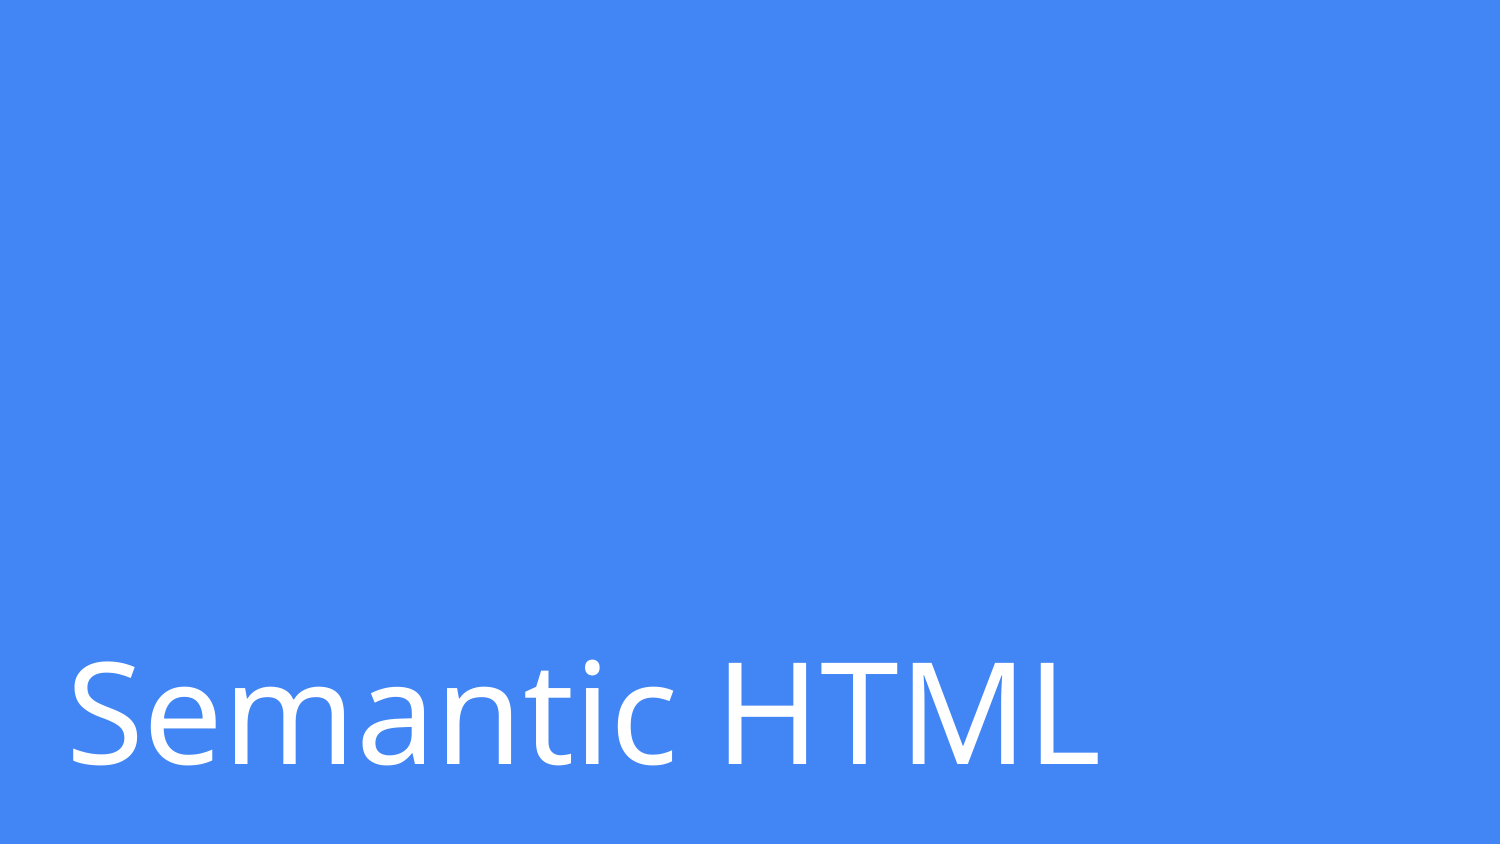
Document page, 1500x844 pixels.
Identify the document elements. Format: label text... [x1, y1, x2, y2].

title Semantic HTML​ [51, 406, 1383, 809]
